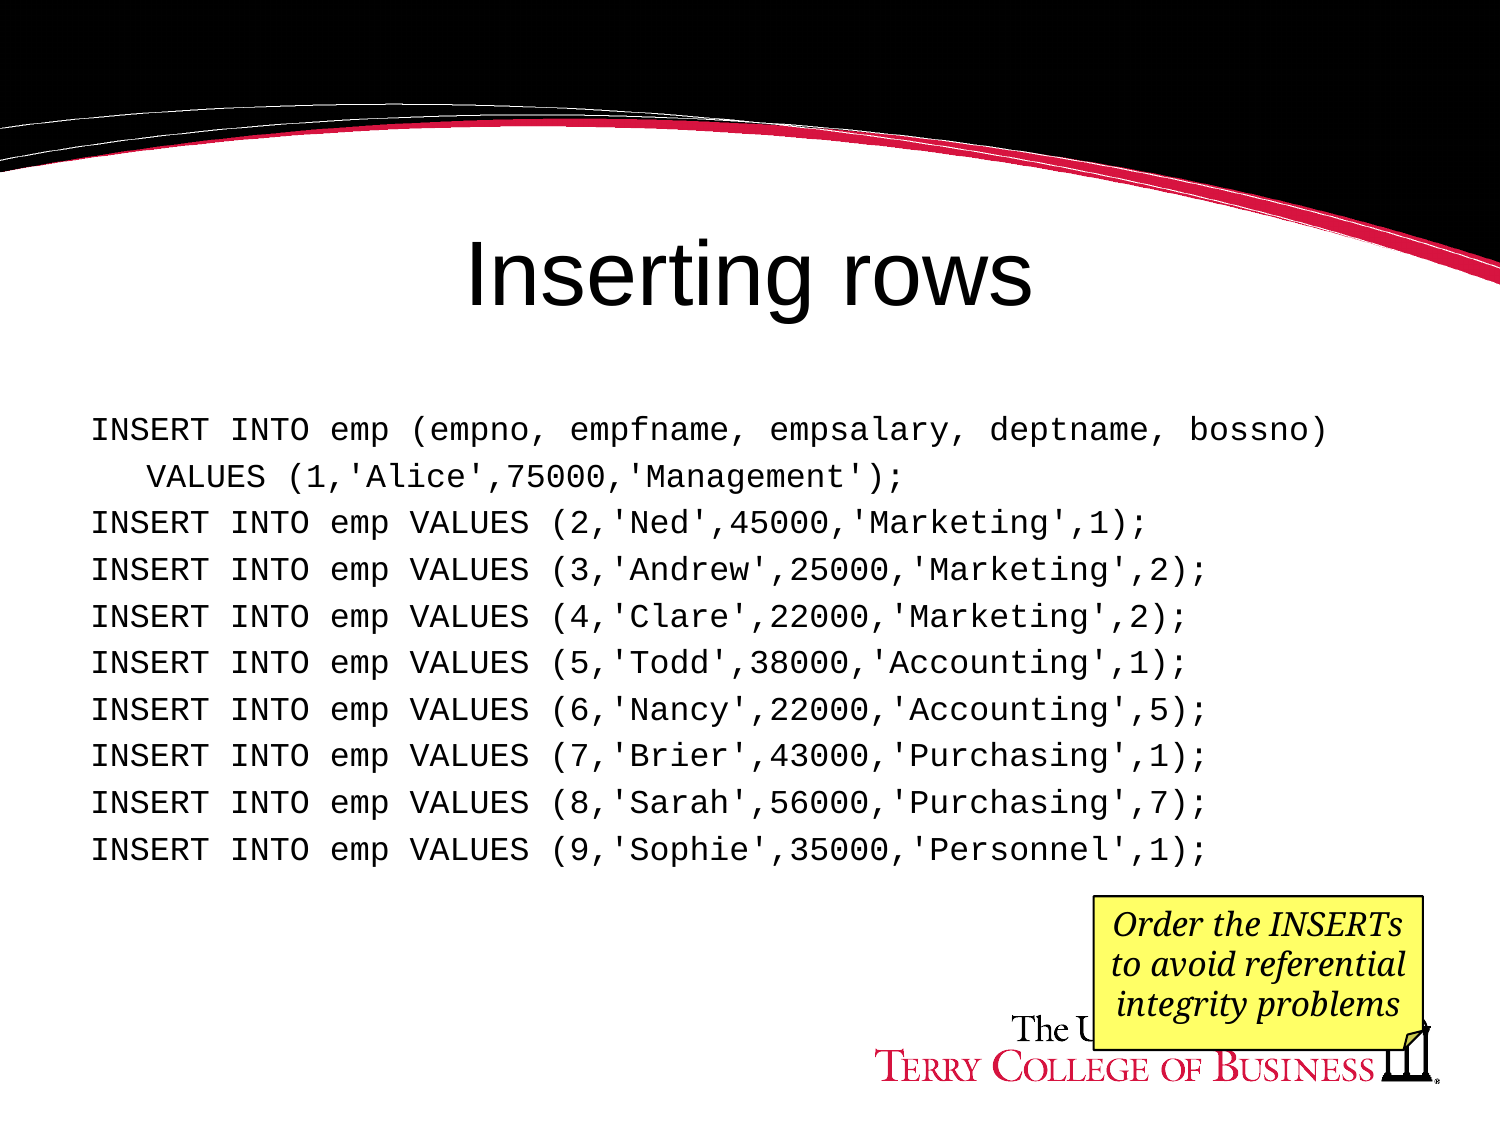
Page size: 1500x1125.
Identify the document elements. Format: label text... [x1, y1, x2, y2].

list INSERT INTO emp (empno, empfname, empsalary, deptname, bossno) VALUES (1,'Alice',75000,'Management'); INSERT INTO emp VALUES (2,'Ned',45000,'Marketing',1); INSERT INTO emp VALUES (3,'Andrew',25000,'Marketing',2); INSERT INTO emp VALUES (4,'Clare',22000,'Marketing',2); INSERT INTO emp VALUES (5,'Todd',38000,'Accounting',1); INSERT INTO emp VALUES (6,'Nancy',22000,'Accounting',5); INSERT INTO emp VALUES (7,'Brier',43000,'Purchasing',1); INSERT INTO emp VALUES (8,'Sarah',56000,'Purchasing',7); INSERT INTO emp VALUES (9,'Sophie',35000,'Personnel',1); [75, 399, 1425, 1005]
title Inserting rows [75, 174, 1425, 363]
picture [0, 0, 1500, 286]
text_box Order the INSERTs to avoid referential integrity problems [1093, 896, 1423, 1051]
picture [875, 1011, 1440, 1084]
